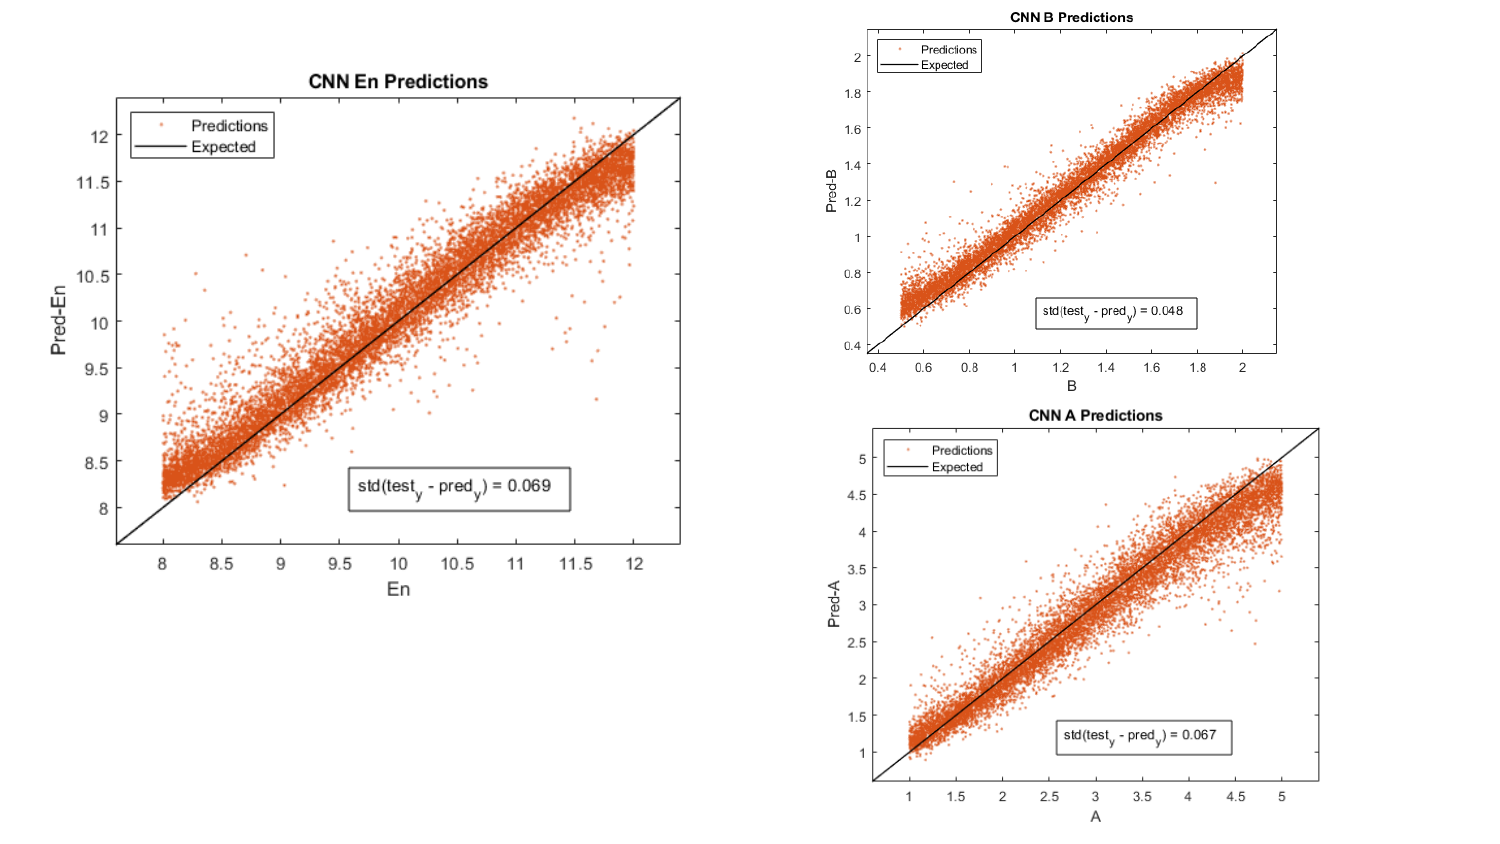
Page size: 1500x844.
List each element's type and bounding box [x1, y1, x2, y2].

picture [21, 57, 751, 605]
picture [797, 0, 1375, 830]
